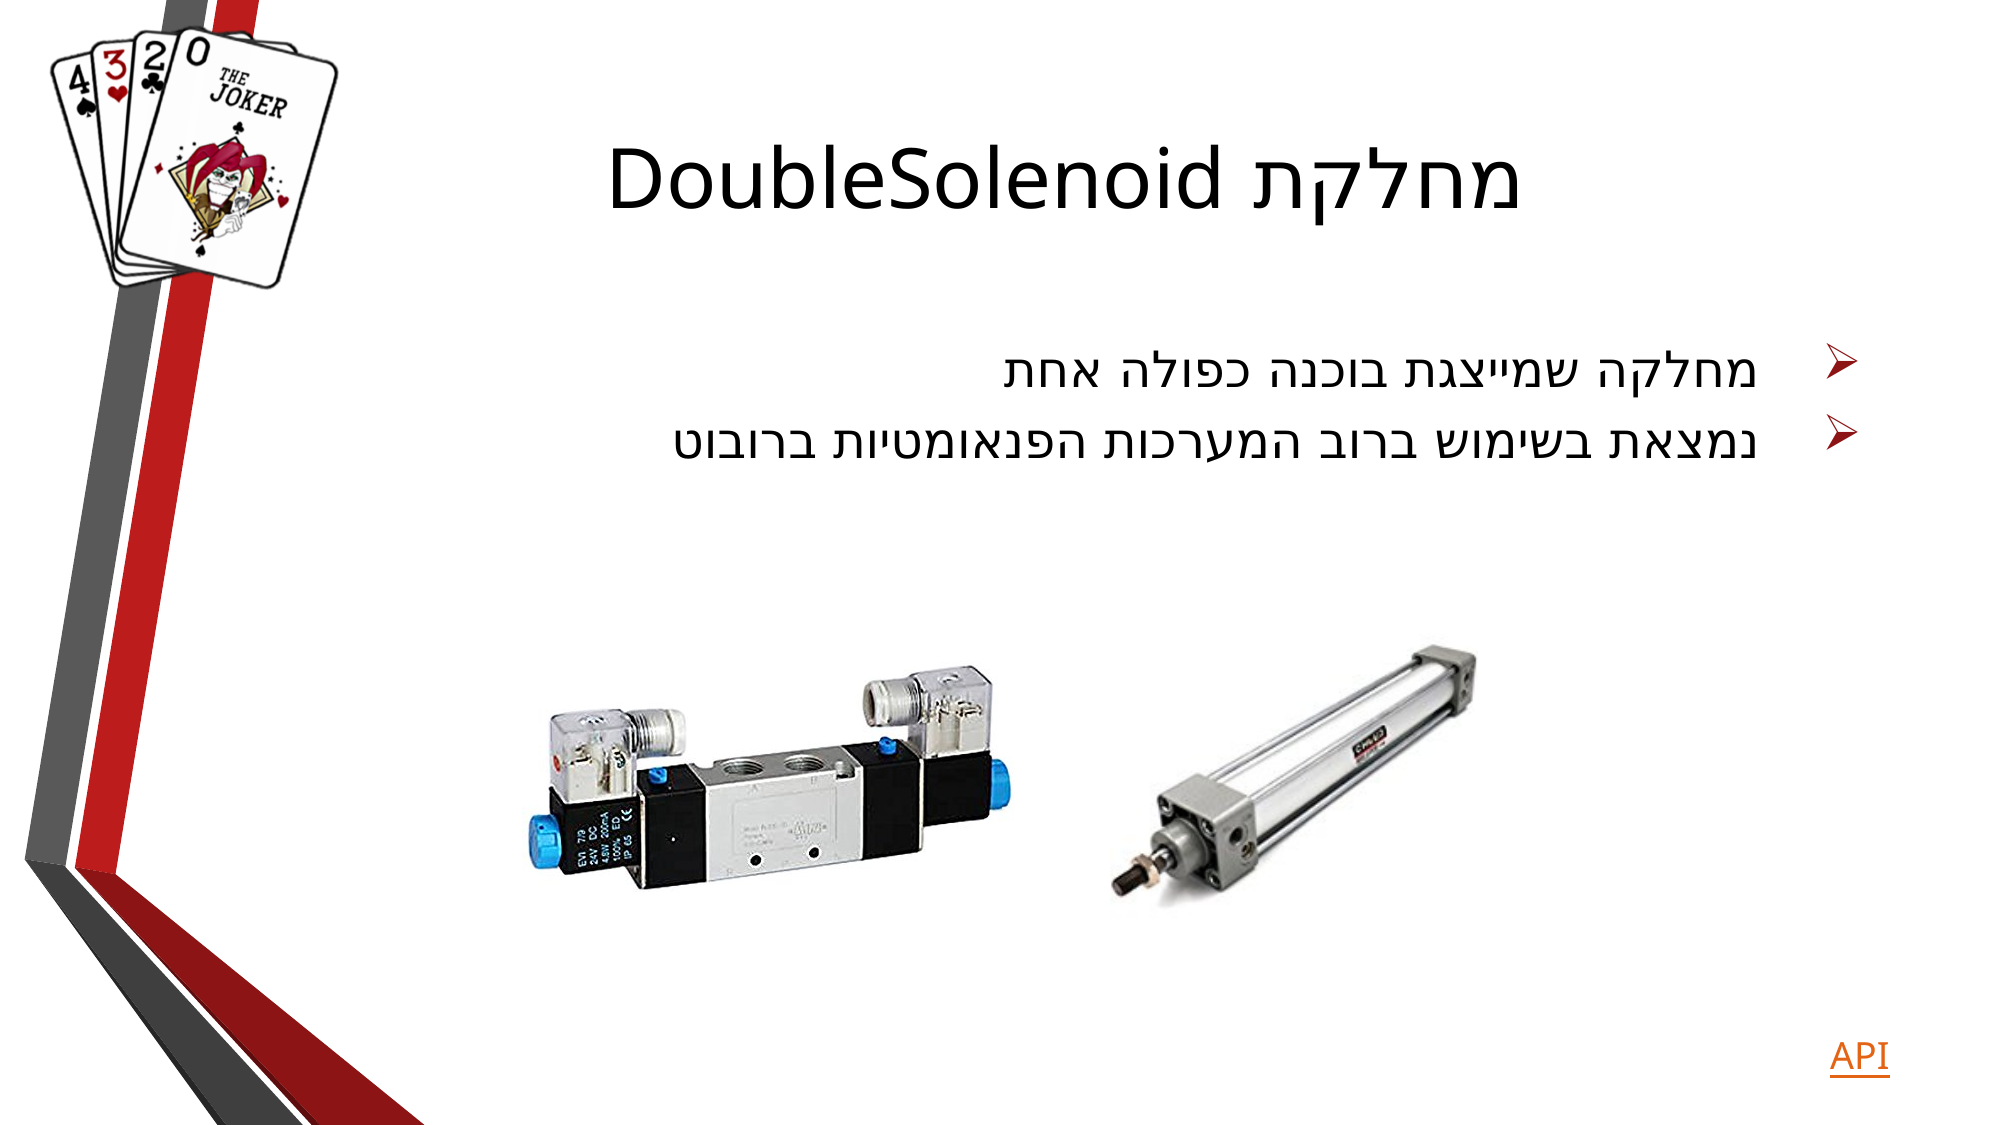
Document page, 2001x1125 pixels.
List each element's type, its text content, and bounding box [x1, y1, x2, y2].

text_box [522, 594, 1478, 963]
text_box API [1801, 1024, 1905, 1089]
list מחלקה שמייצגת בוכנה כפולה אחת נמצאת בשימוש ברוב המערכות הפנאומטיות ברובוט [243, 52, 1887, 753]
picture [23, 0, 344, 306]
